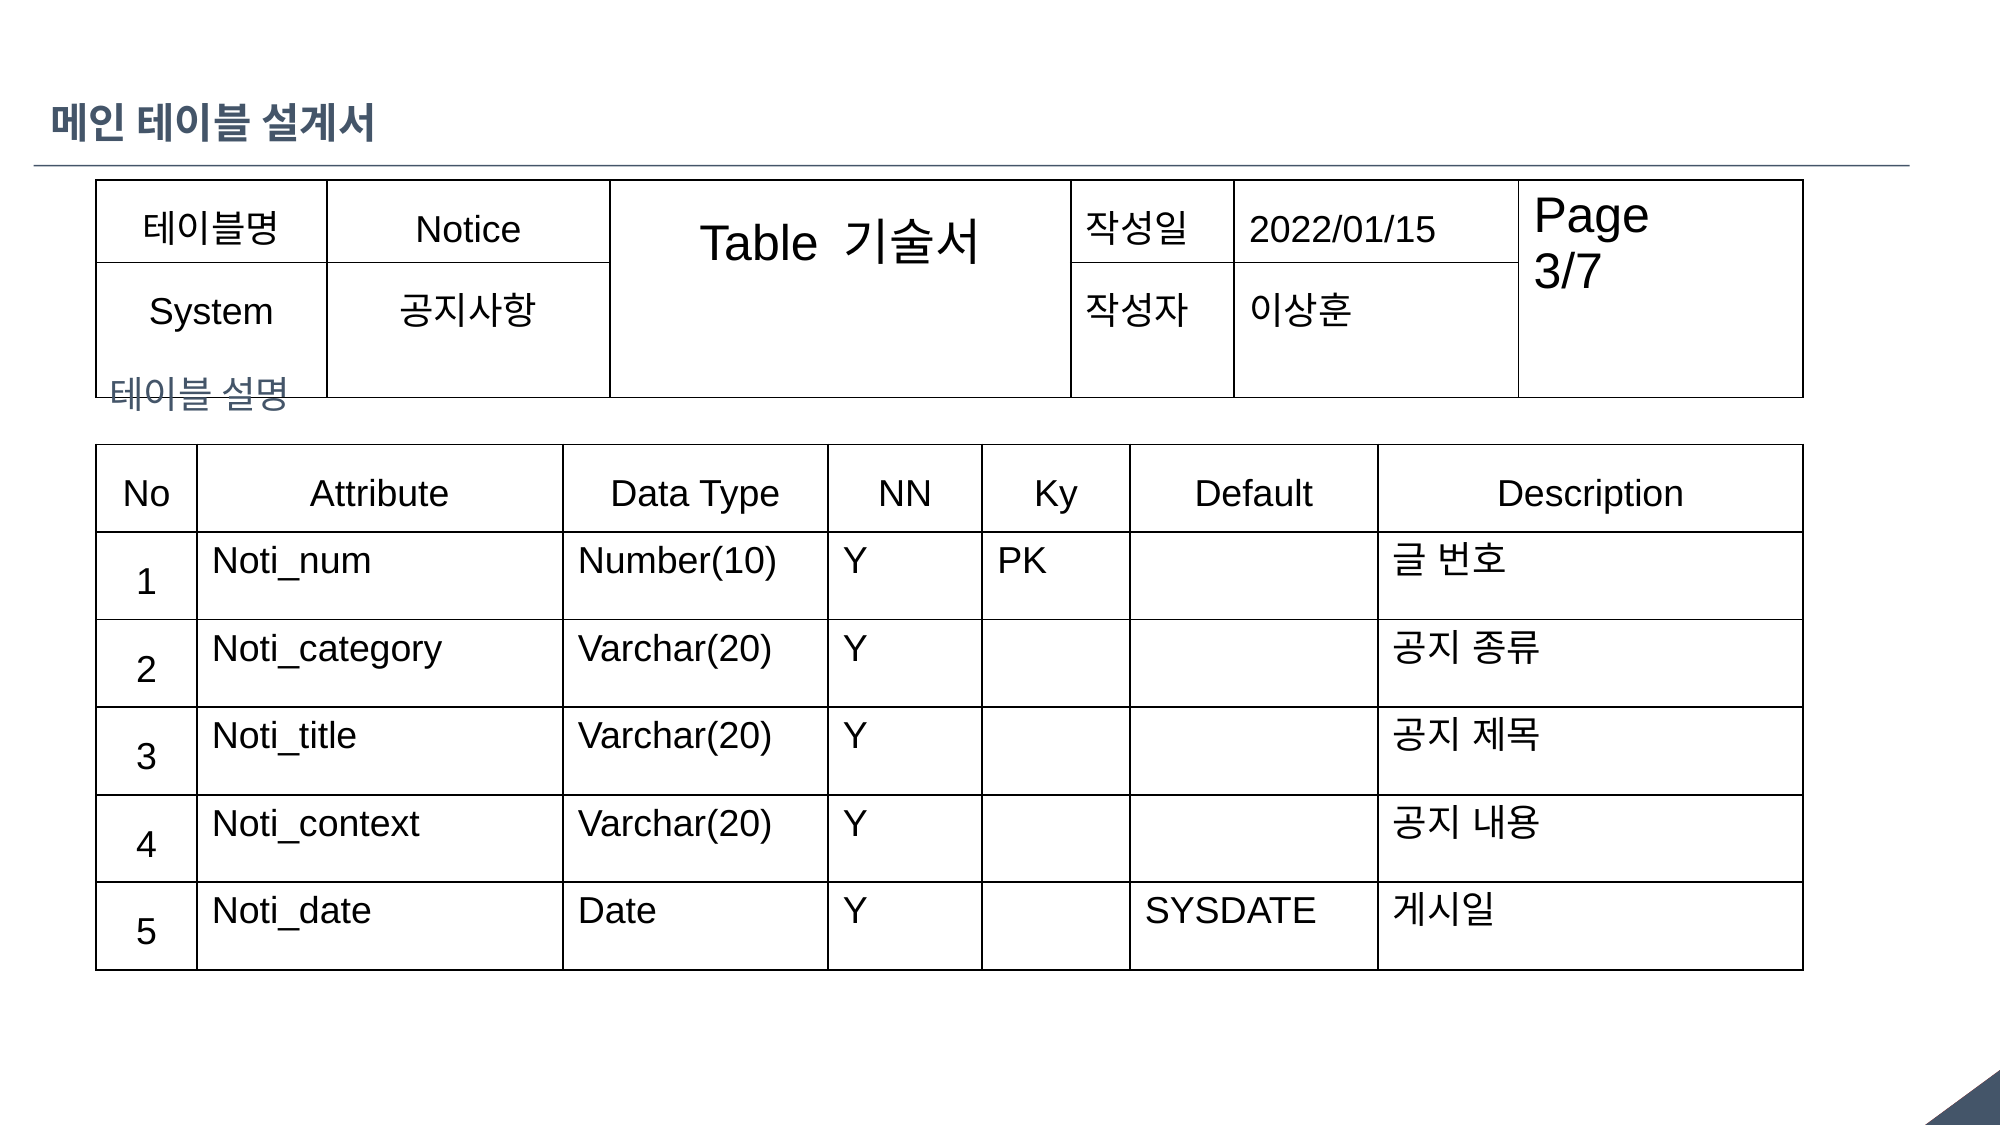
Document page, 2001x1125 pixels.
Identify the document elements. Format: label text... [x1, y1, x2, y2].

table_header 작성일 [1072, 181, 1233, 262]
table_cell [983, 796, 1129, 881]
table_cell 1 [97, 533, 196, 619]
table_header Notice [328, 181, 609, 262]
table_cell [983, 883, 1129, 969]
table_cell 게시일 [1379, 883, 1802, 969]
table_cell 4 [97, 796, 196, 881]
table_cell [1131, 796, 1377, 881]
table_header No [97, 445, 196, 531]
table_cell Varchar(20) [564, 796, 827, 881]
table_header Attribute [198, 445, 562, 531]
table_header 2022/01/15 [1235, 181, 1518, 262]
table_cell Varchar(20) [564, 708, 827, 794]
table_cell Noti_category [198, 620, 562, 706]
table_cell [1131, 708, 1377, 794]
table_cell PK [983, 533, 1129, 619]
table_cell [1131, 533, 1377, 619]
table_cell Y [829, 620, 981, 706]
table_cell 5 [97, 883, 196, 969]
table_cell System [97, 263, 326, 363]
table_header Page 3/7 [1519, 181, 1802, 397]
table_cell 공지 종류 [1379, 620, 1802, 706]
table_cell [983, 620, 1129, 706]
table_cell Noti_num [198, 533, 562, 619]
table_cell Y [829, 796, 981, 881]
table_cell Noti_context [198, 796, 562, 881]
table_cell [1131, 620, 1377, 706]
table_cell Noti_title [198, 708, 562, 794]
table_cell 공지 제목 [1379, 708, 1802, 794]
text_box 메인 테이블 설계서 [34, 89, 560, 155]
table_header Data Type [564, 445, 827, 531]
table_cell 이상훈 [1235, 263, 1518, 397]
table_cell 공지사항 [328, 263, 609, 363]
table_cell Y [829, 883, 981, 969]
text_box 테이블 설명 [94, 363, 619, 424]
table_header Description [1379, 445, 1802, 531]
table_cell 글 번호 [1379, 533, 1802, 619]
table_cell 3 [97, 708, 196, 794]
table_cell Noti_date [198, 883, 562, 969]
table_cell SYSDATE [1131, 883, 1377, 969]
table_cell Y [829, 533, 981, 619]
table_cell Number(10) [564, 533, 827, 619]
table_cell [983, 708, 1129, 794]
table_cell Y [829, 708, 981, 794]
table_header Ky [983, 445, 1129, 531]
table_cell Date [564, 883, 827, 969]
table_header 테이블명 [97, 181, 326, 262]
table_header Table 기술서 [611, 181, 1070, 397]
table_header NN [829, 445, 981, 531]
table_cell 공지 내용 [1379, 796, 1802, 881]
table_header Default [1131, 445, 1377, 531]
table_cell 2 [97, 620, 196, 706]
table_cell Varchar(20) [564, 620, 827, 706]
table_cell 작성자 [1072, 263, 1233, 397]
